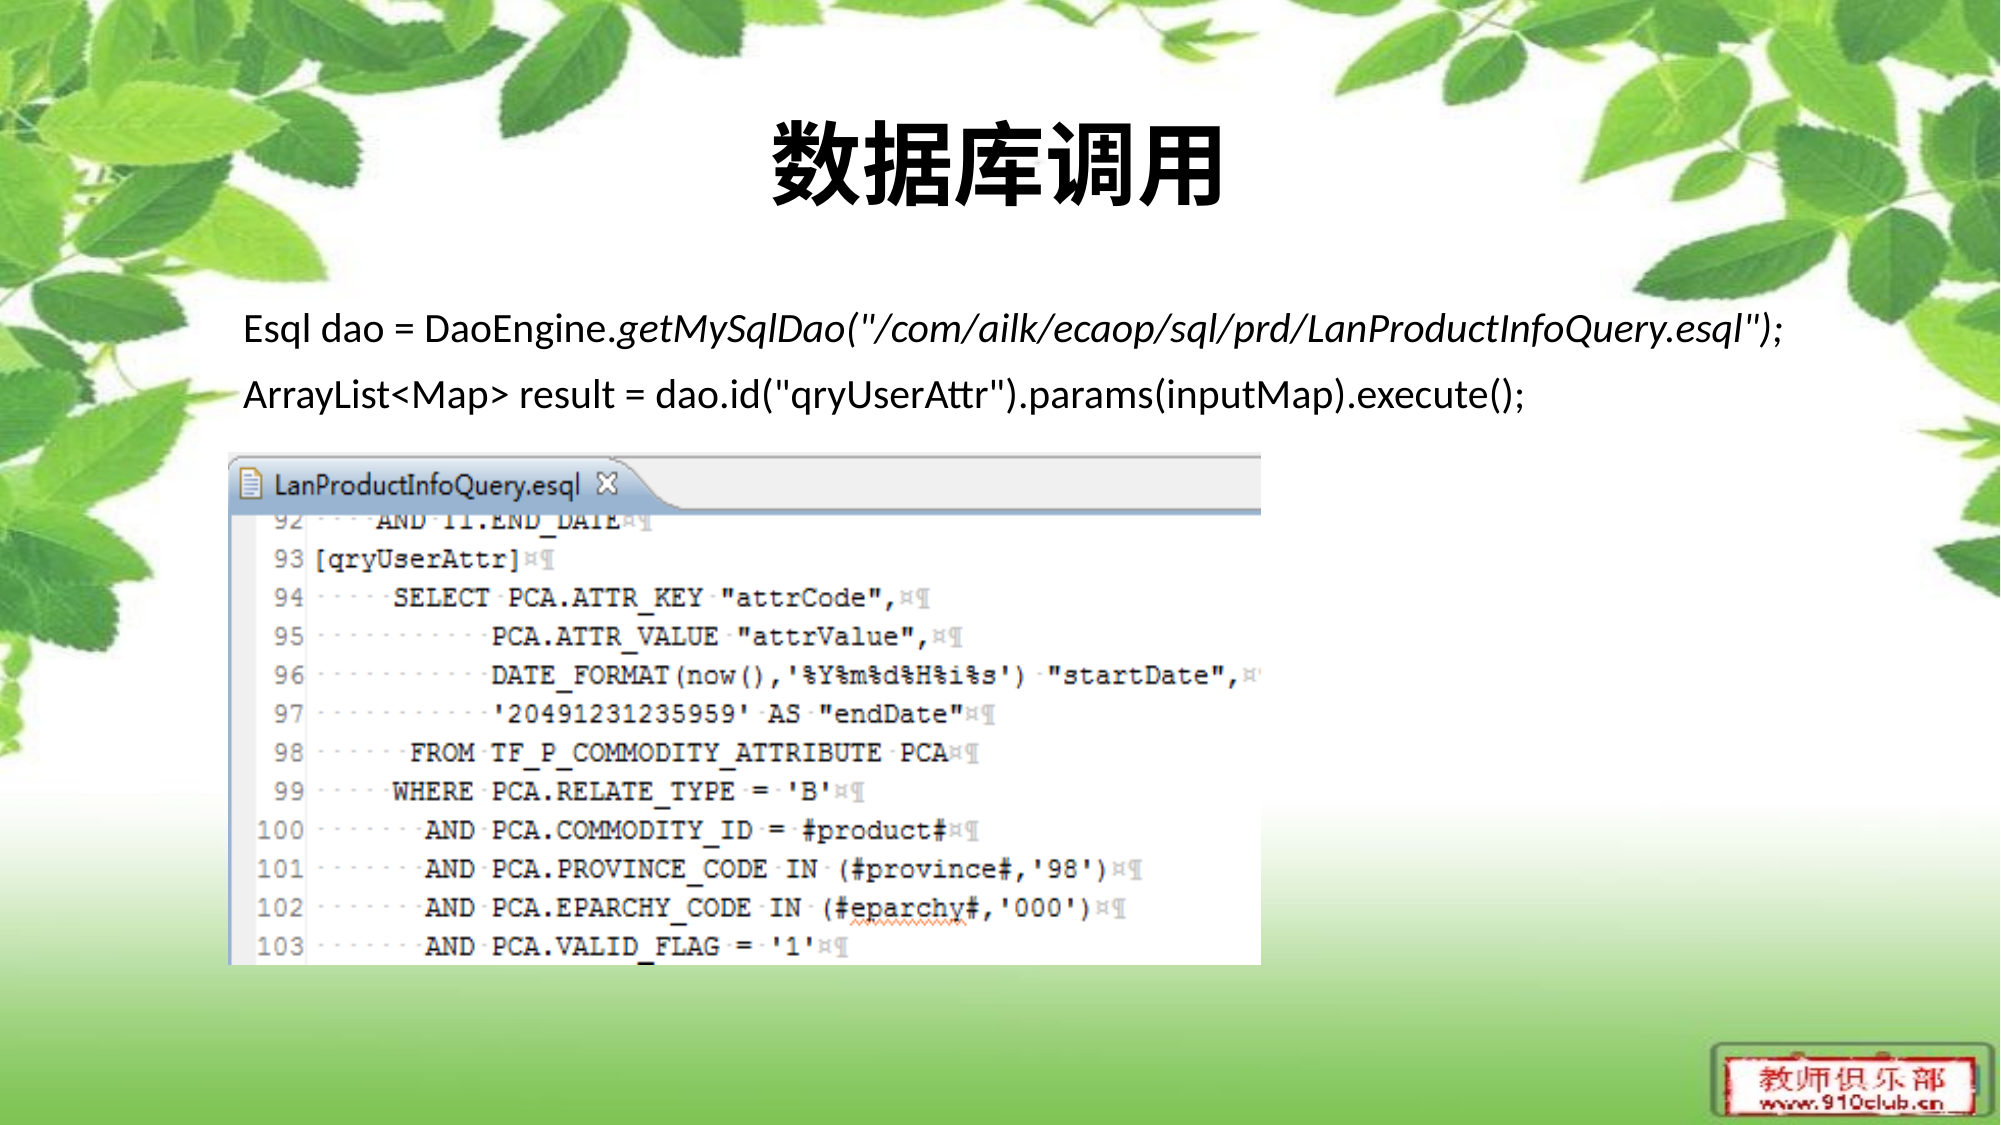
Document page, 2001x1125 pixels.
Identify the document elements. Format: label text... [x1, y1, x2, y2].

title 数据库调用 [137, 59, 1863, 278]
picture [0, 0, 2001, 1125]
list Esql dao = DaoEngine.getMySqlDao("/com/ailk/ecaop/sql/prd/LanProductInfoQuery.esql"); ArrayList<Map> result = dao.id("qryUserAttr").params(inputMap).execute(); [228, 299, 1863, 1014]
